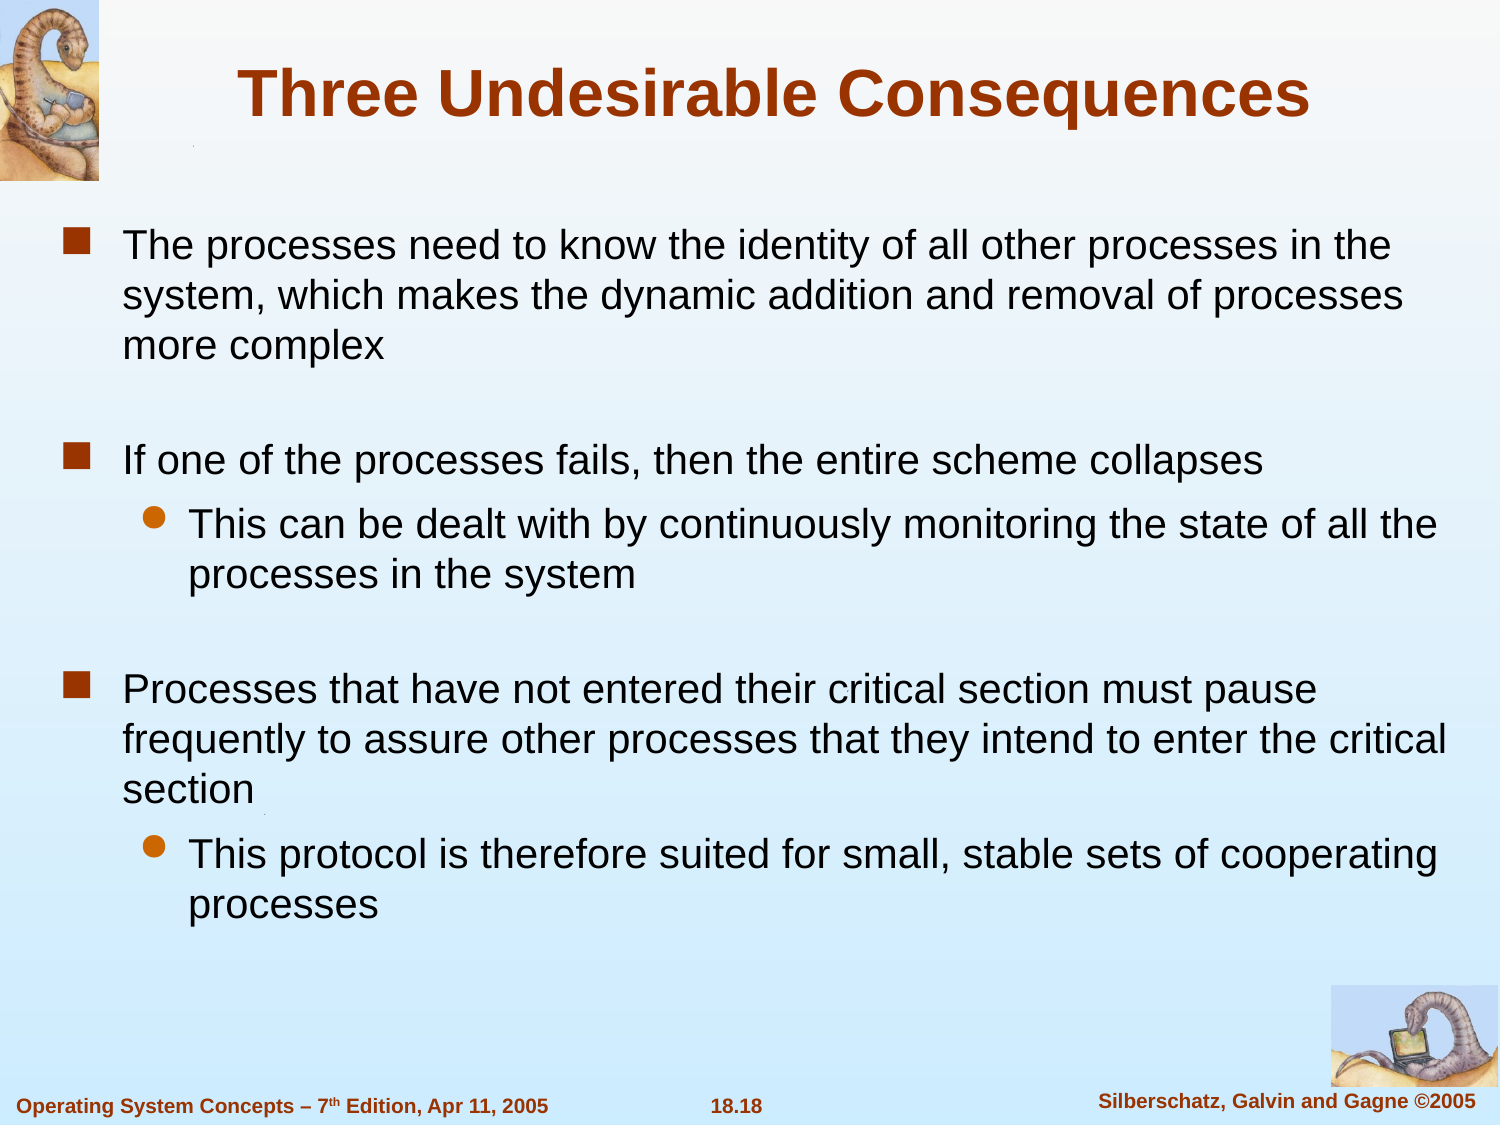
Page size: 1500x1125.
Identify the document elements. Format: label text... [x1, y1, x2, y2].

title Three Undesirable Consequences [112, 37, 1438, 138]
picture [1331, 985, 1498, 1087]
picture [0, 0, 99, 181]
list The processes need to know the identity of all other processes in the system, which makes the dynamic addition and removal of processes more complex If one of the processes fails, then the entire scheme collapses This can be dealt with by continuously monitoring the state of all the processes in the system Processes that have not entered their critical section must pause frequently to assure other processes that they intend to enter the critical section This protocol is therefore suited for small, stable sets of cooperating processes [50, 210, 1468, 947]
